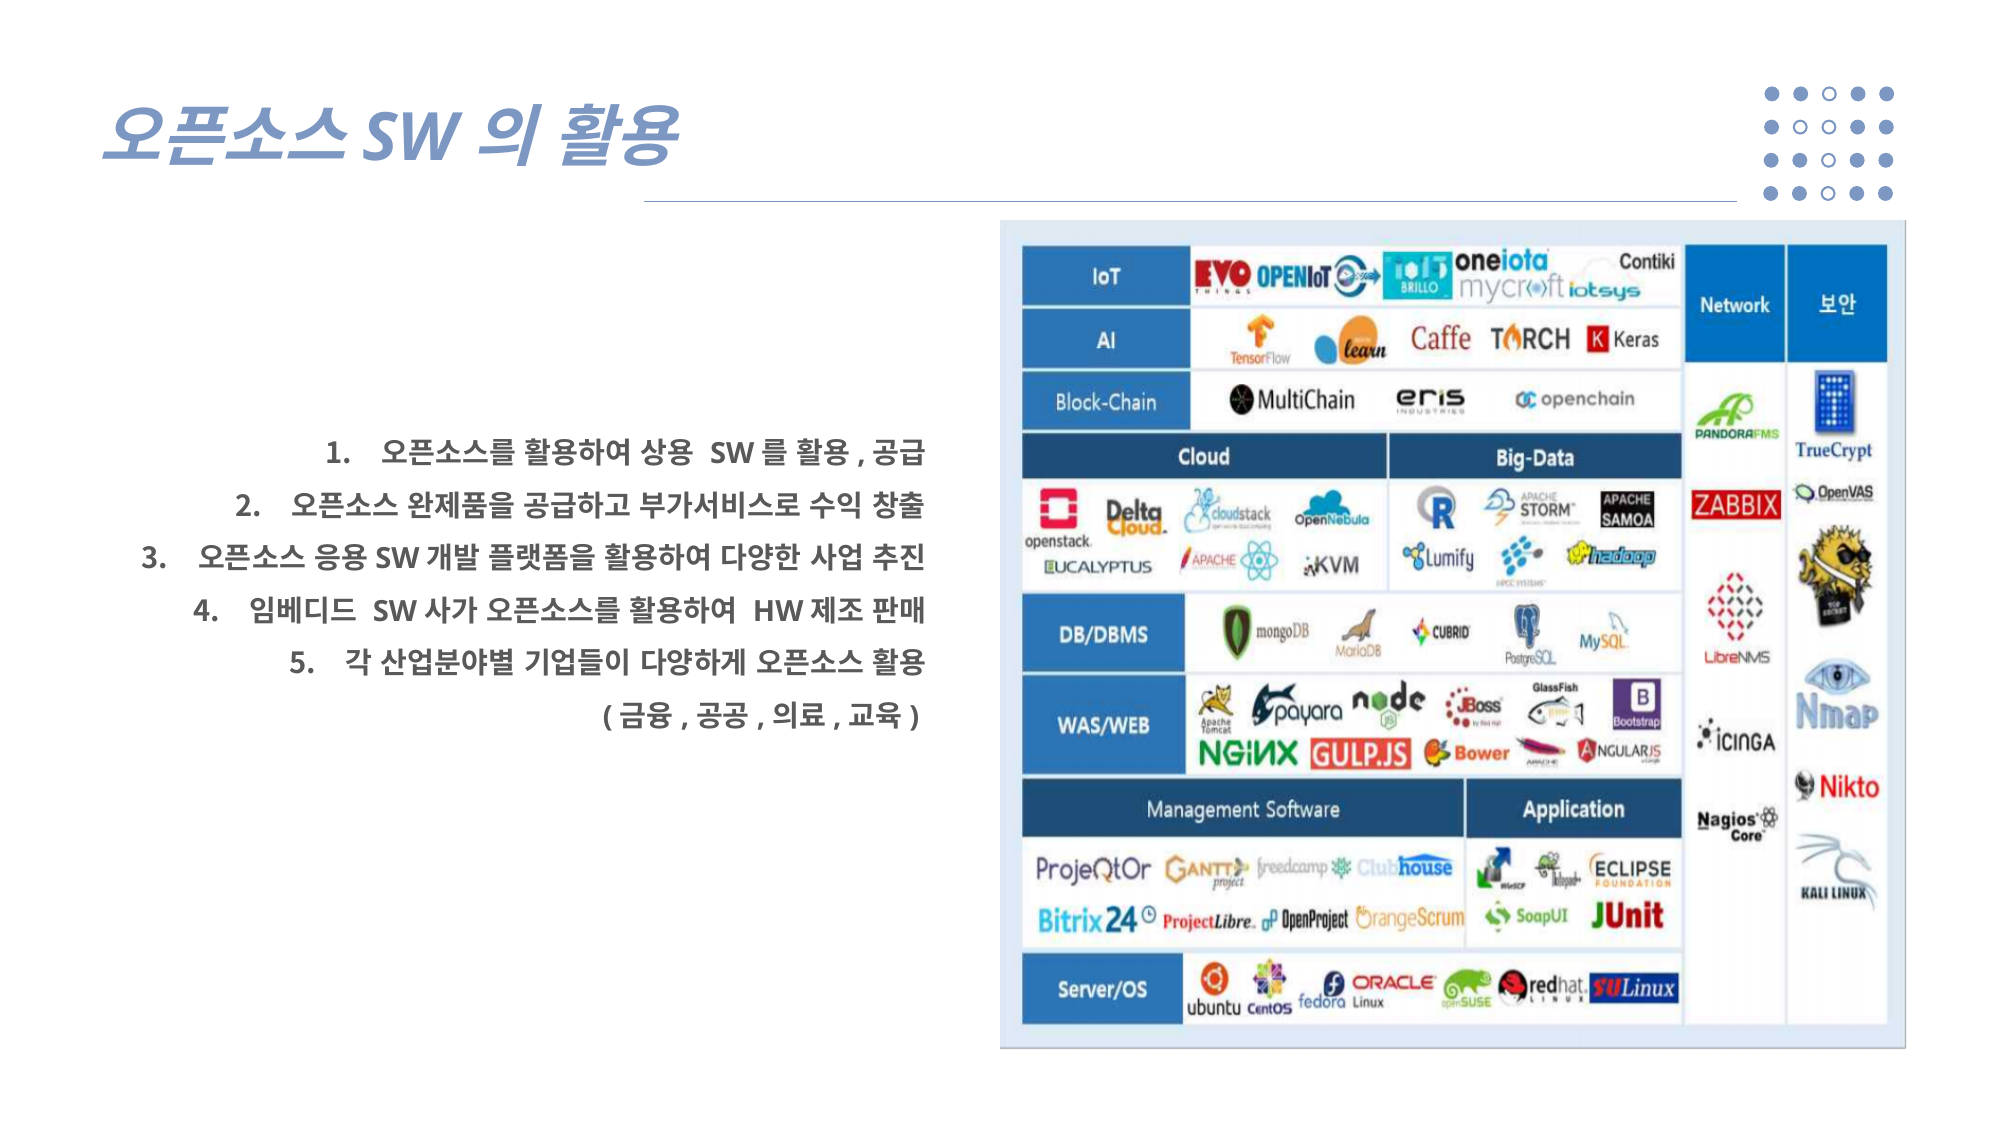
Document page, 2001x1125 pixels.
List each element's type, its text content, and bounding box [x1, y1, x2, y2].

text_box 오픈소스SW의 활용 [85, 46, 1028, 216]
text_box [1821, 152, 1837, 168]
text_box [1821, 119, 1837, 135]
text_box [1849, 185, 1865, 201]
text_box [1764, 86, 1780, 102]
text_box [1877, 185, 1893, 201]
text_box [1764, 119, 1780, 135]
text_box [1849, 152, 1865, 168]
text_box [1763, 185, 1779, 201]
text_box [1878, 152, 1894, 168]
text_box [1763, 152, 1779, 168]
text_box [1850, 119, 1866, 135]
text_box [1791, 185, 1807, 201]
text_box [1820, 185, 1836, 201]
text_box [1850, 86, 1866, 102]
text_box [1792, 152, 1808, 168]
text_box [1793, 86, 1809, 102]
text_box [1792, 119, 1808, 135]
picture [1000, 220, 1907, 1051]
text_box 오픈소스를 활용하여 상용 SW를 활용,공급 오픈소스 완제품을 공급하고 부가서비스로 수익 창출 오픈소스 응용SW개발 플랫폼을 활용하여 다양한 사업 추진 임베디드 SW사가 오픈소스를 활용하여 HW제조 판매 각 산업분야별 기업들이 다양하게 오픈소스 활용 (금융,공공,의료,교육) [0, 409, 942, 949]
text_box [1878, 119, 1894, 135]
text_box [1821, 86, 1837, 102]
text_box [1879, 86, 1895, 102]
